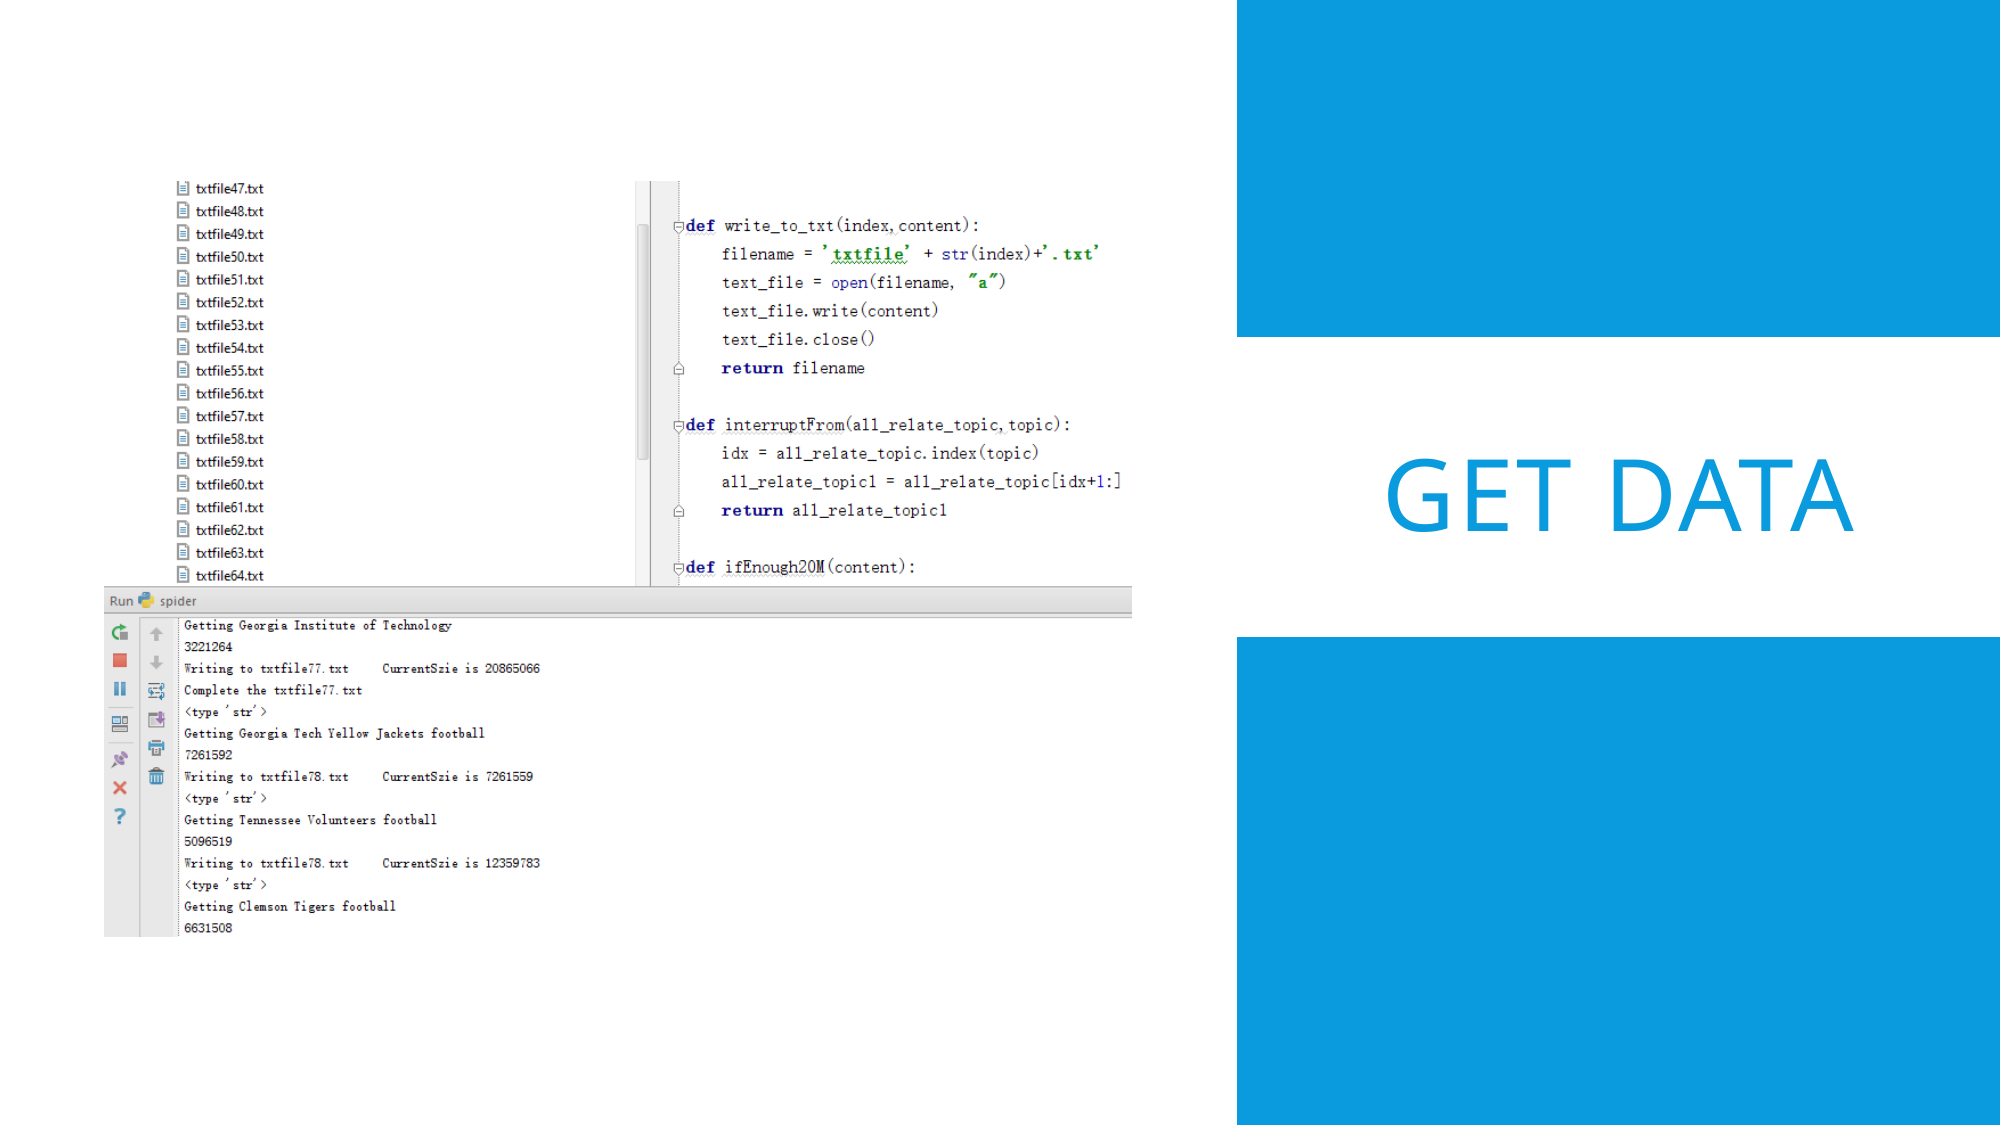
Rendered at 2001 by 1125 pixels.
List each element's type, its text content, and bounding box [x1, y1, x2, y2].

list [103, 181, 1133, 938]
text_box [1238, 0, 2000, 336]
text_box [0, 0, 1238, 1125]
title Get data [1290, 360, 1947, 646]
text_box [1238, 638, 2000, 1125]
text_box [1238, 336, 2000, 638]
